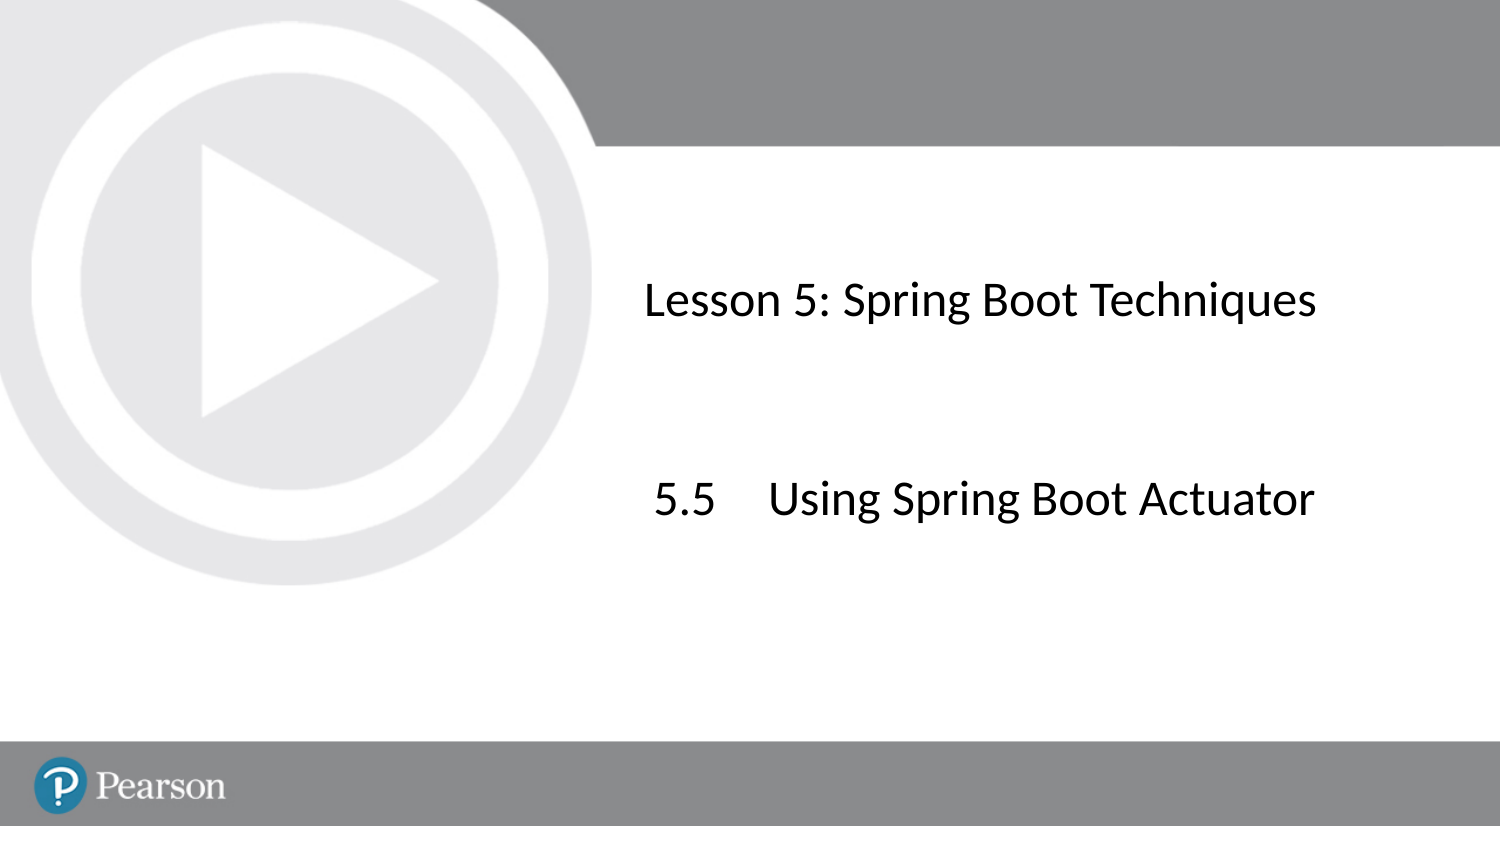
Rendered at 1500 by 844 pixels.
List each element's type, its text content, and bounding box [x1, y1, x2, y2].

title Lesson 5: Spring Boot Techniques [629, 259, 1446, 441]
picture [0, 0, 1500, 826]
subtitle 5.5 Using Spring Boot Actuator [629, 457, 1446, 673]
